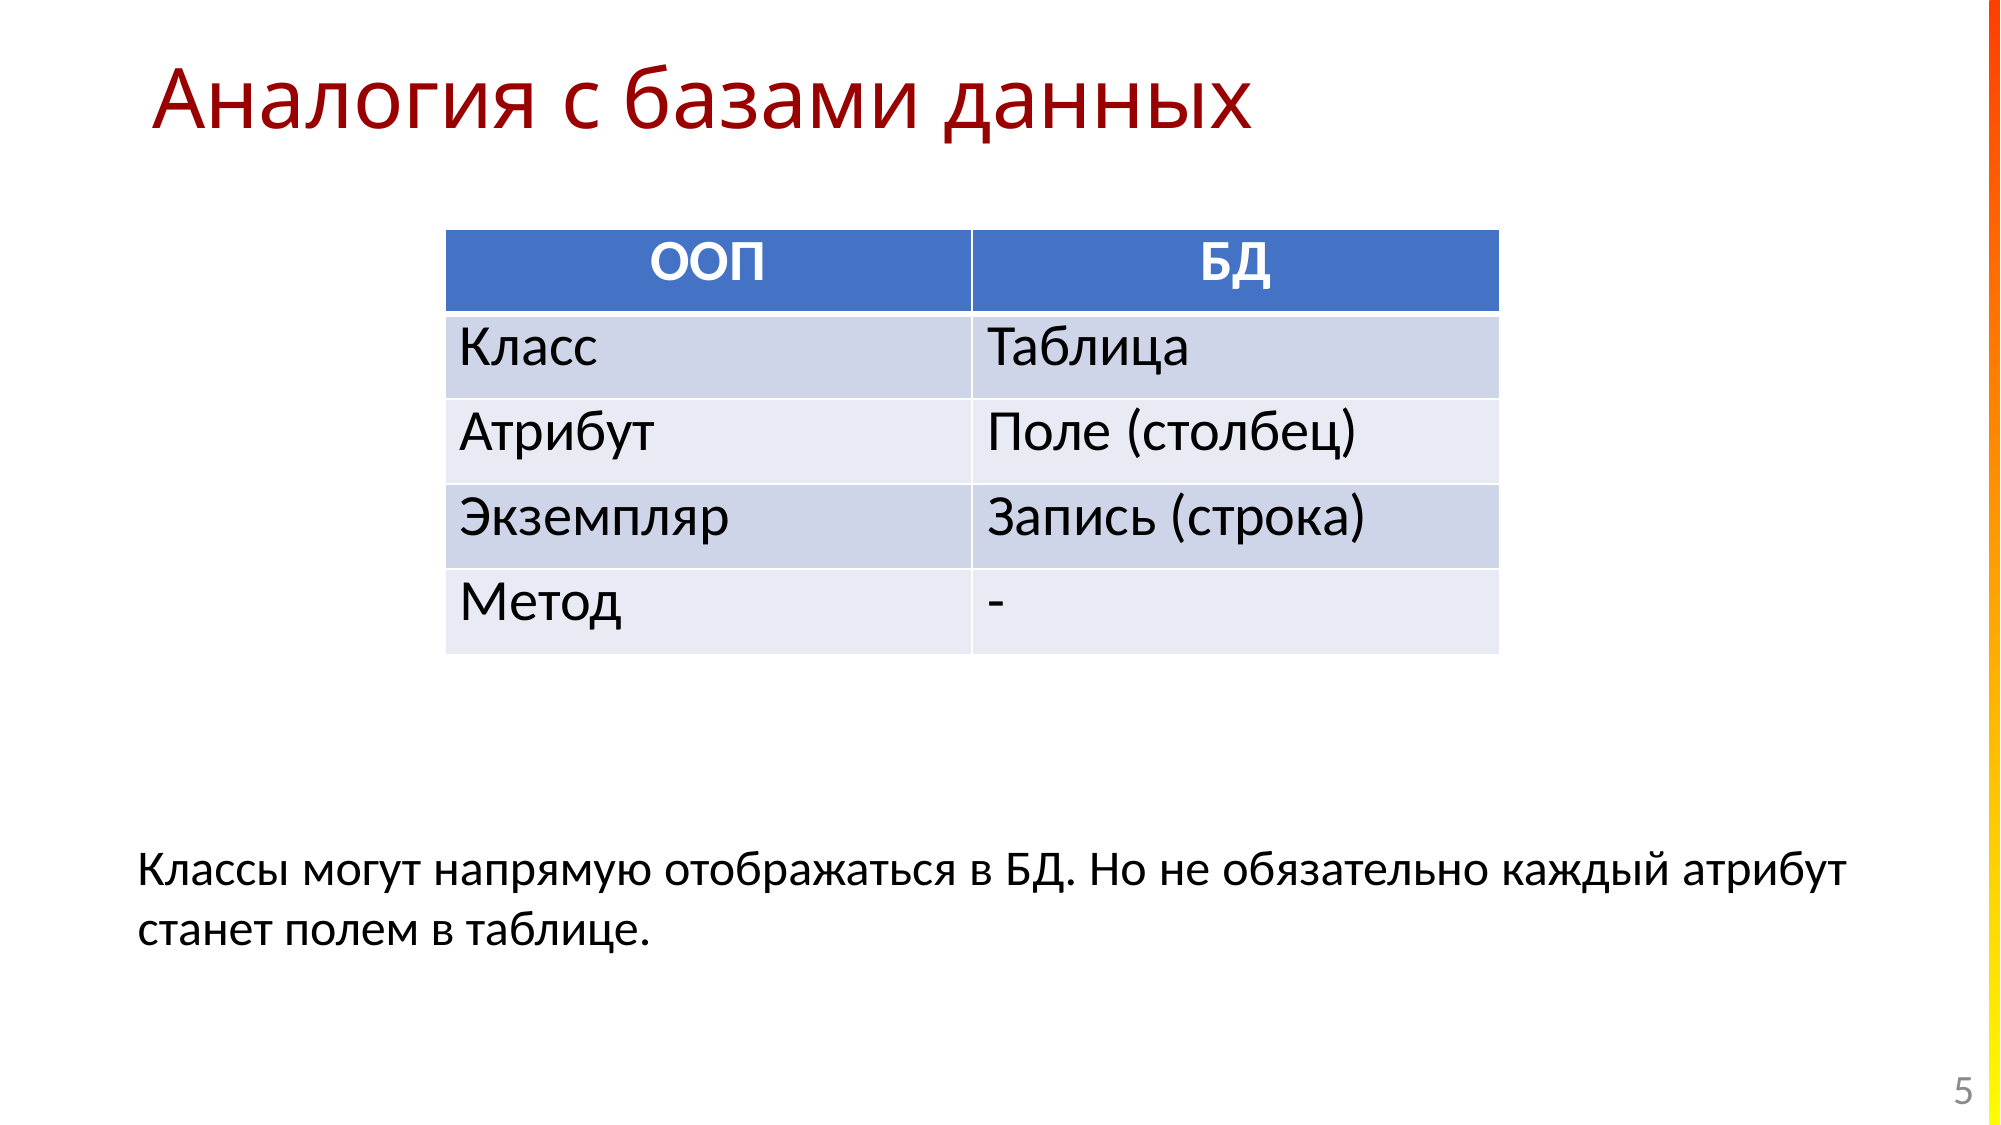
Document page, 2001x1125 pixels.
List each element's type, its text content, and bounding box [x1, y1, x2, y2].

table_cell Таблица [973, 317, 1499, 398]
slide_number 5 [1830, 1057, 1990, 1118]
table_header ООП [446, 230, 971, 311]
table_header БД [973, 230, 1499, 311]
table_cell - [973, 570, 1499, 654]
table_cell Запись (строка) [973, 485, 1499, 568]
table_cell Поле (столбец) [973, 400, 1499, 483]
table_cell Класс [446, 317, 971, 398]
text_box Классы могут напрямую отображаться в БД. Но не обязательно каждый атрибут станет полем в таблице. [122, 827, 1863, 963]
table_cell Метод [446, 570, 971, 654]
title Аналогия с базами данных [137, 22, 1863, 182]
table_cell Экземпляр [446, 485, 971, 568]
table_cell Атрибут [446, 400, 971, 483]
